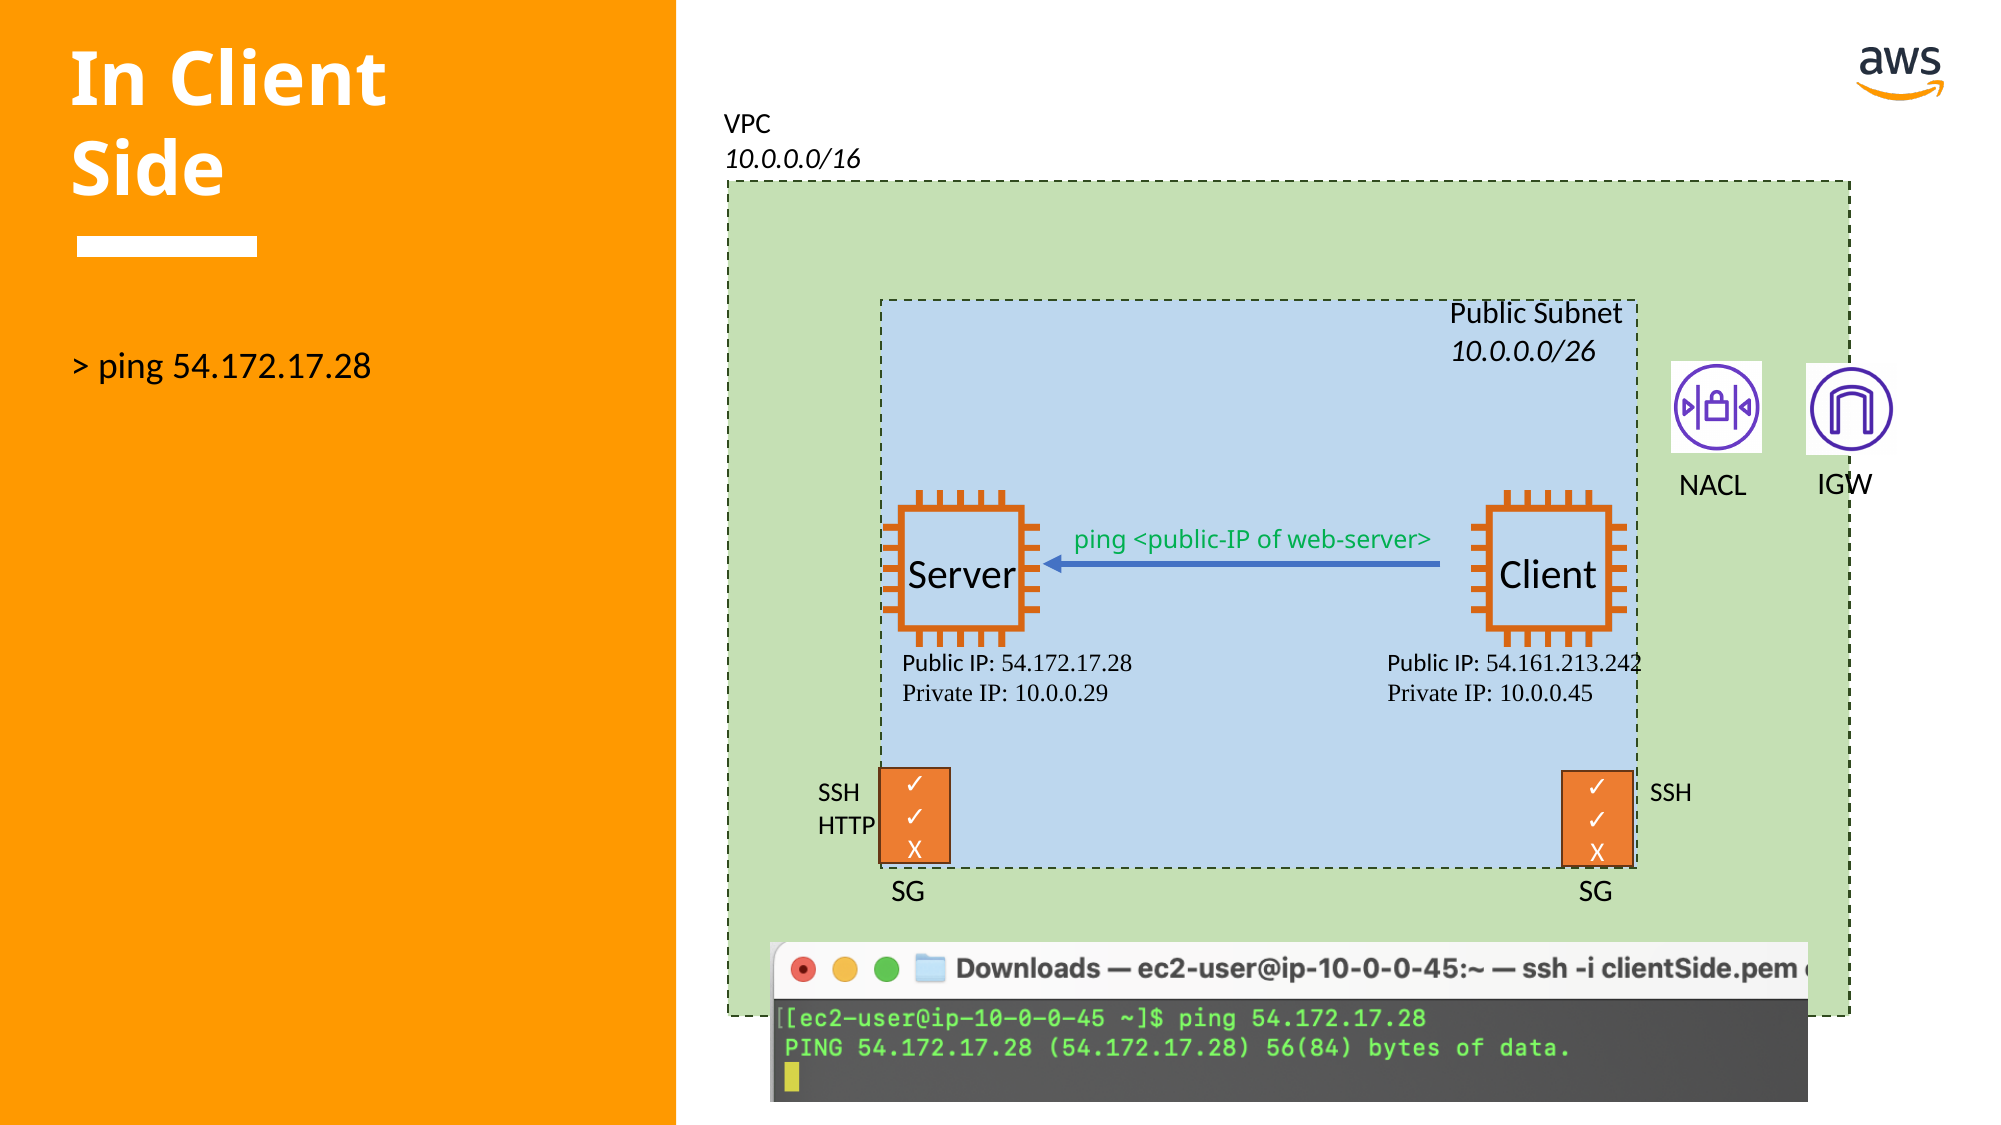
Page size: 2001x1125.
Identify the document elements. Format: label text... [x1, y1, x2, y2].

text_box SSH HTTP [803, 767, 891, 848]
text_box [727, 182, 1851, 1017]
text_box ✓ ✓ X [1561, 770, 1634, 867]
text_box VPC 10.0.0.0/16 [709, 97, 2000, 182]
text_box ✓ ✓ X [878, 767, 951, 863]
text_box SG [1564, 863, 1663, 916]
text_box In Client Side [55, 23, 476, 219]
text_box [879, 486, 1043, 650]
picture [1670, 361, 1762, 453]
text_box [1466, 486, 1630, 650]
text_box ping <public-IP of web-server> [1059, 515, 1448, 561]
text_box Public IP: 54.172.17.28 Private IP: 10.0.0.29 [887, 639, 1148, 714]
text_box [880, 299, 1638, 869]
text_box Public IP: 54.161.213.242 Private IP: 10.0.0.45 [1372, 639, 1658, 714]
text_box SG [876, 863, 975, 916]
text_box IGW [1802, 455, 1893, 509]
text_box > ping 54.172.17.28 [55, 333, 461, 394]
picture [1806, 363, 1897, 455]
picture [1855, 46, 1945, 97]
text_box SSH [1635, 767, 1707, 815]
picture [769, 942, 1808, 1102]
text_box Public Subnet 10.0.0.0/26 [1435, 285, 1787, 375]
text_box NACL [1664, 457, 1781, 510]
